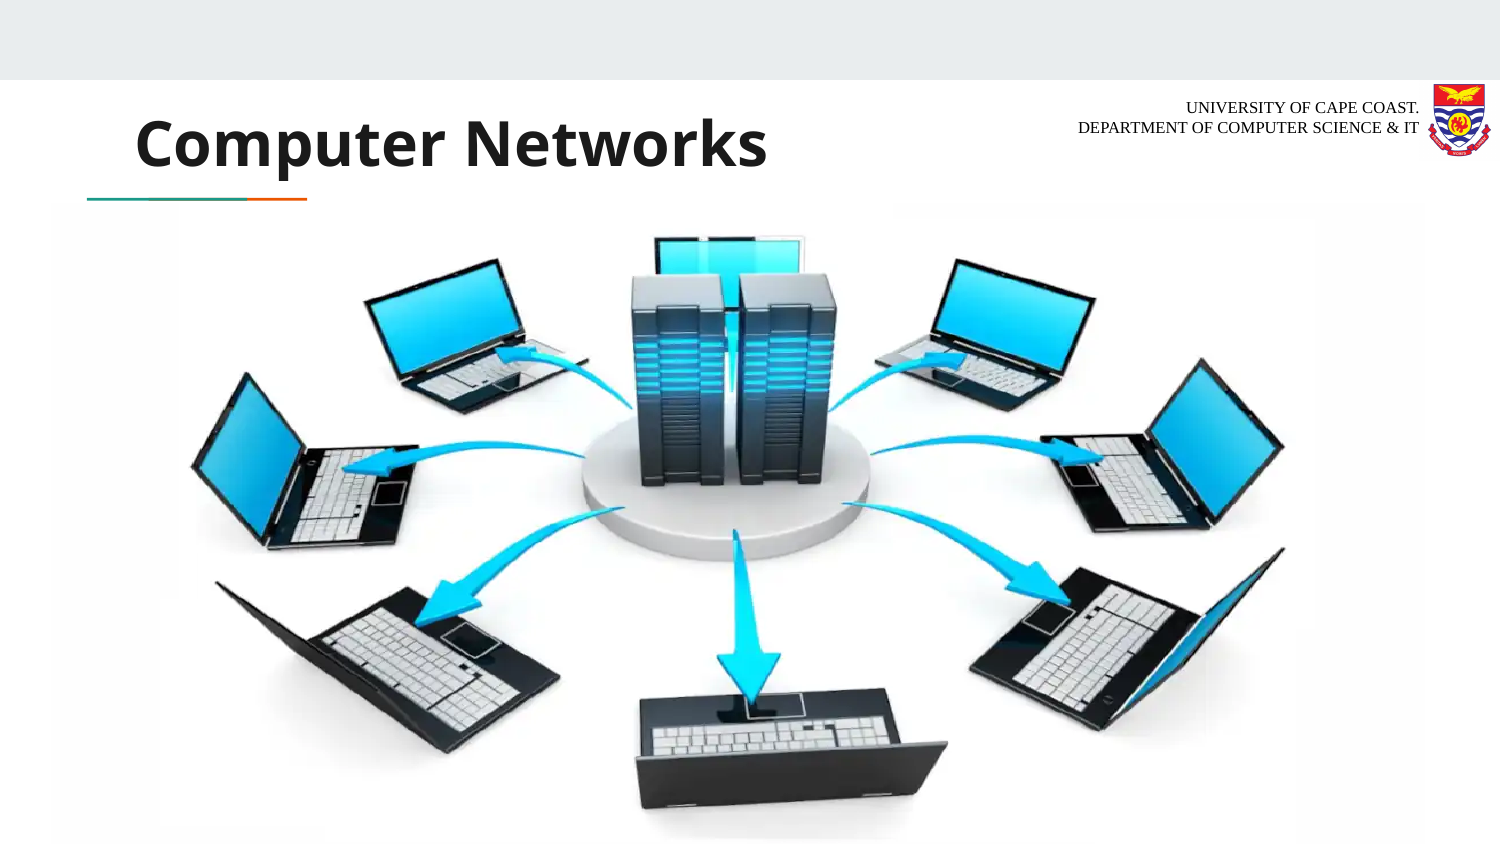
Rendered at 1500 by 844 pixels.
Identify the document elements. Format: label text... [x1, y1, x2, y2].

title Computer Networks [119, 88, 1381, 177]
picture [1419, 80, 1500, 161]
picture [51, 203, 1426, 844]
